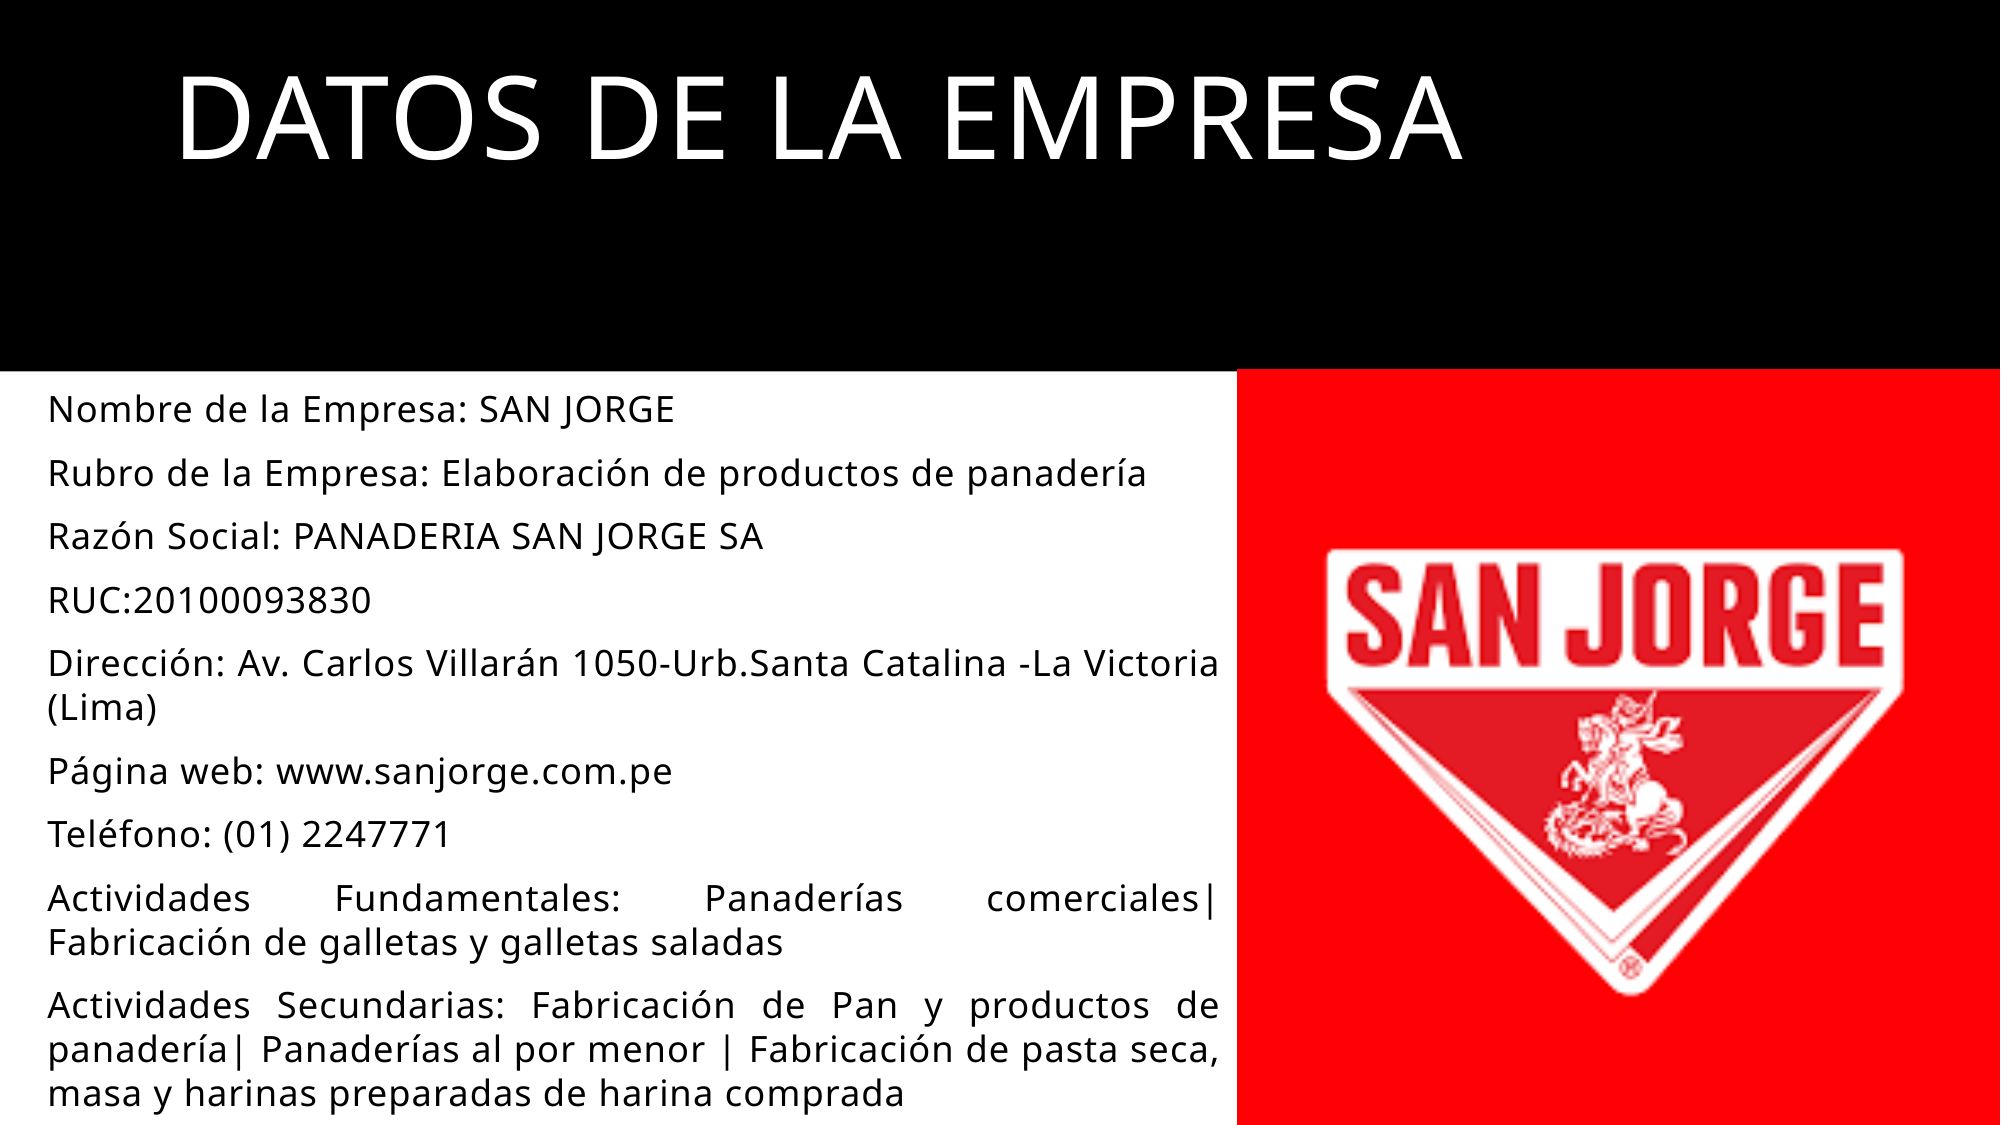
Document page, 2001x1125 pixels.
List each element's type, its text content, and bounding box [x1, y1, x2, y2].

list Nombre de la Empresa: SAN JORGE Rubro de la Empresa: Elaboración de productos de panadería Razón Social: PANADERIA SAN JORGE SA RUC:20100093830 Dirección: Av. Carlos Villarán 1050-Urb.Santa Catalina -La Victoria (Lima) Página web: www.sanjorge.com.pe Teléfono: (01) 2247771 Actividades Fundamentales: Panaderías comerciales| Fabricación de galletas y galletas saladas Actividades Secundarias: Fabricación de Pan y productos de panadería| Panaderías al por menor | Fabricación de pasta seca, masa y harinas preparadas de harina comprada [32, 315, 1238, 1125]
title Datos de la Empresa [157, 52, 1842, 332]
picture [1237, 369, 2000, 1125]
